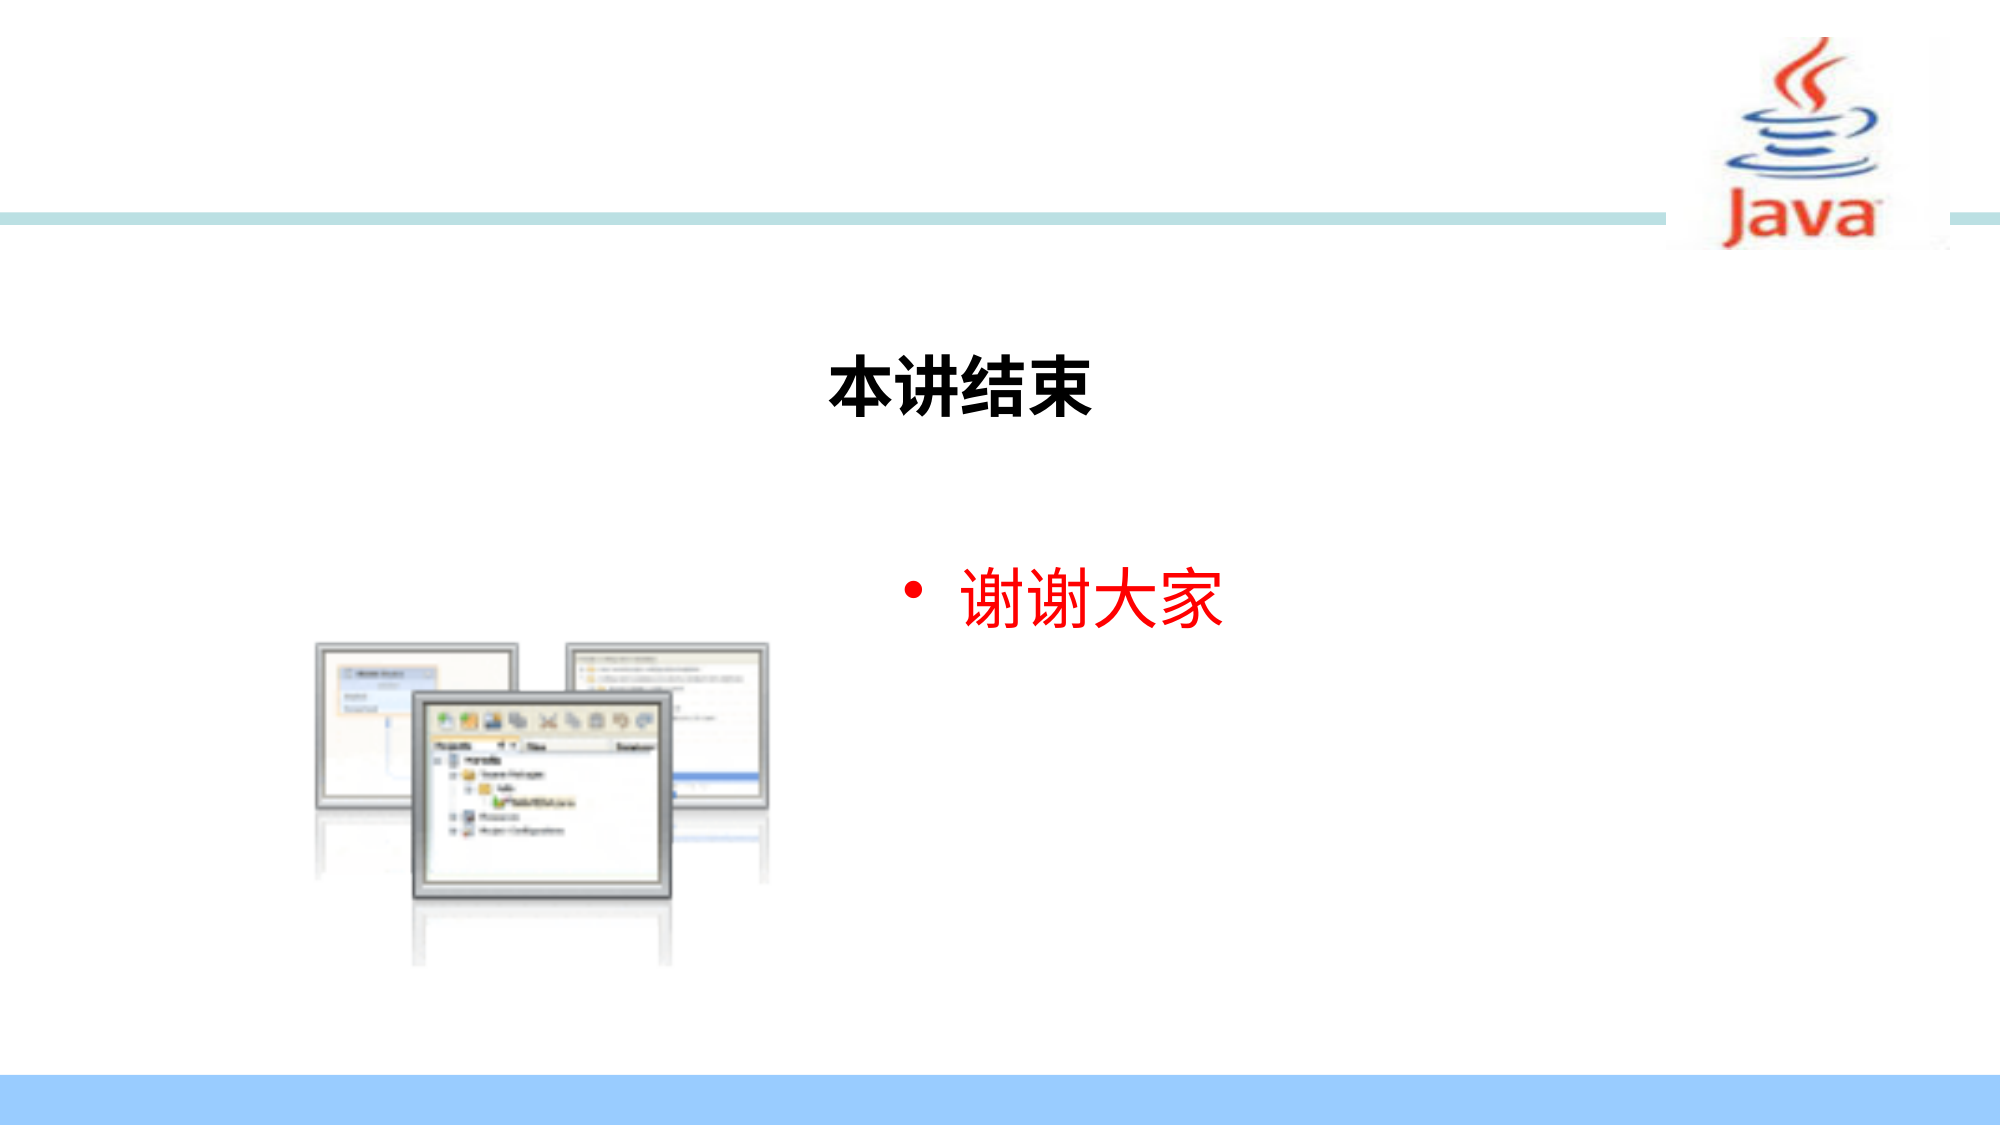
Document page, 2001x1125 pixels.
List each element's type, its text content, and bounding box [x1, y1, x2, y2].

text_box 谢谢大家 [887, 549, 1675, 1005]
text_box 本讲结束 [812, 337, 1500, 468]
picture [312, 602, 776, 1013]
picture [1666, 37, 1950, 250]
